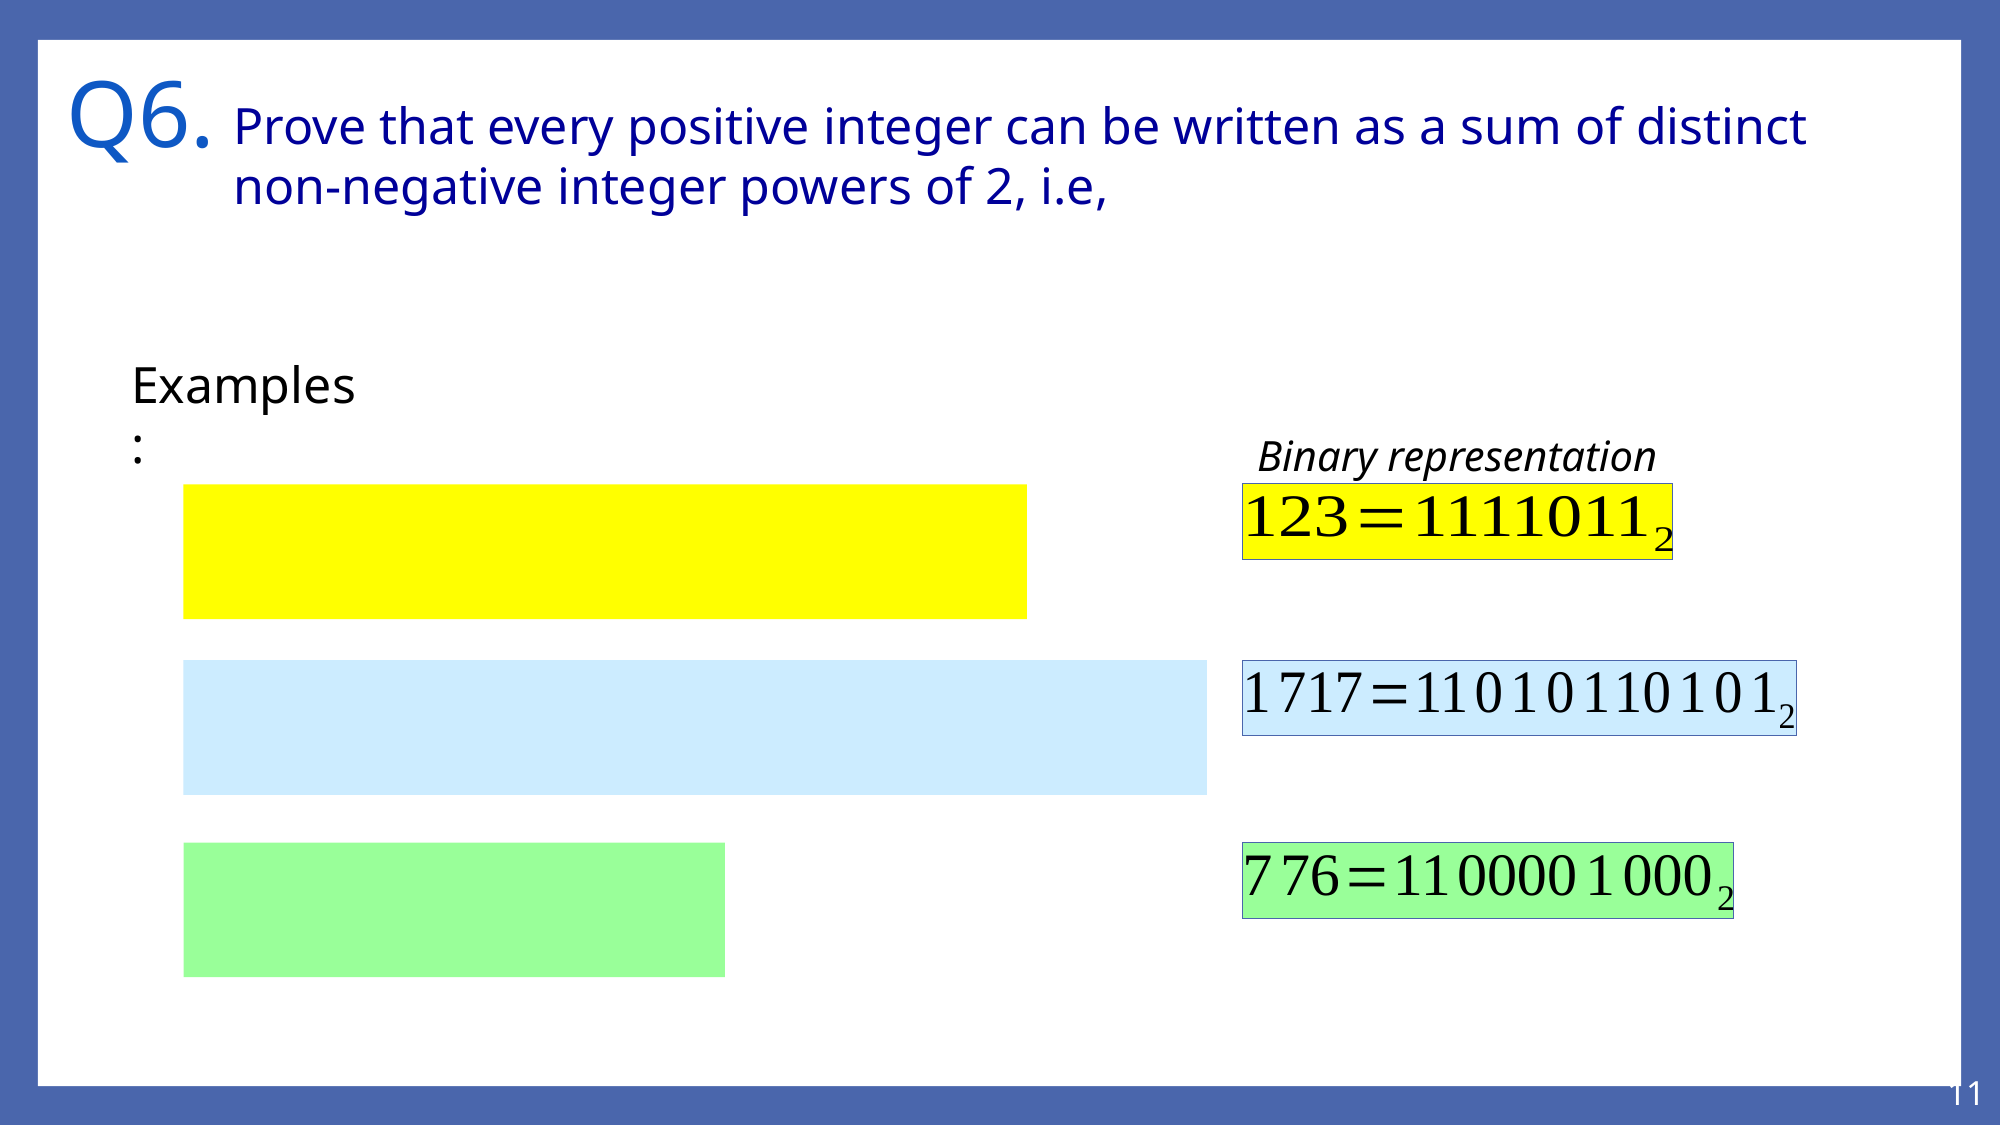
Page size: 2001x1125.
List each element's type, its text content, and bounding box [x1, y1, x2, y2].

slide_number 11 [1720, 1065, 2000, 1125]
title Q6. [51, 37, 268, 185]
text_box Examples: [116, 346, 381, 482]
text_box Binary representation [1242, 422, 1673, 488]
